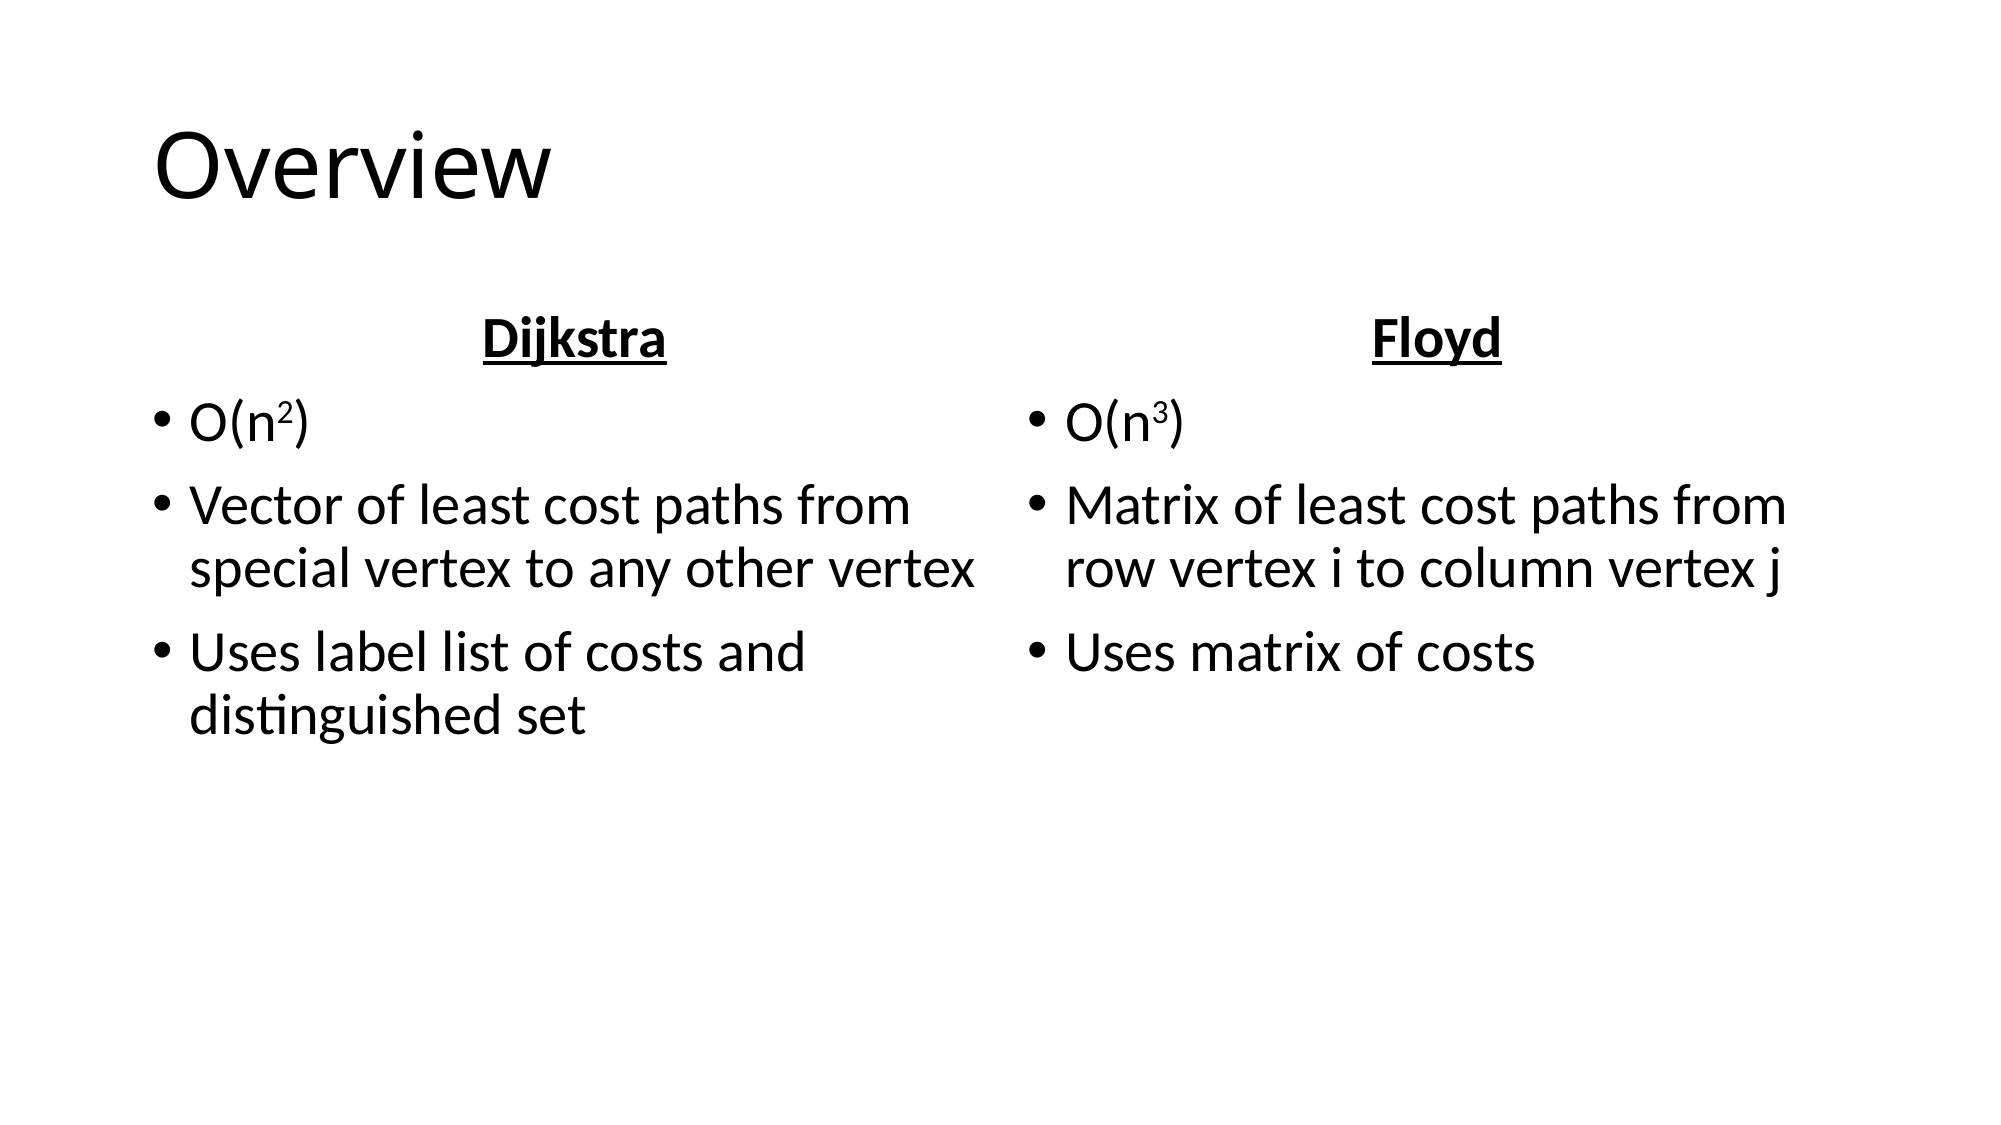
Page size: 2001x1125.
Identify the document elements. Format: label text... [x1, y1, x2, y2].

list Dijkstra O(n2) Vector of least cost paths from special vertex to any other vertex Uses label list of costs and distinguished set [137, 299, 1012, 1014]
title Overview [137, 59, 1863, 278]
list Floyd O(n3) Matrix of least cost paths from row vertex i to column vertex j Uses matrix of costs [1012, 299, 1863, 1014]
